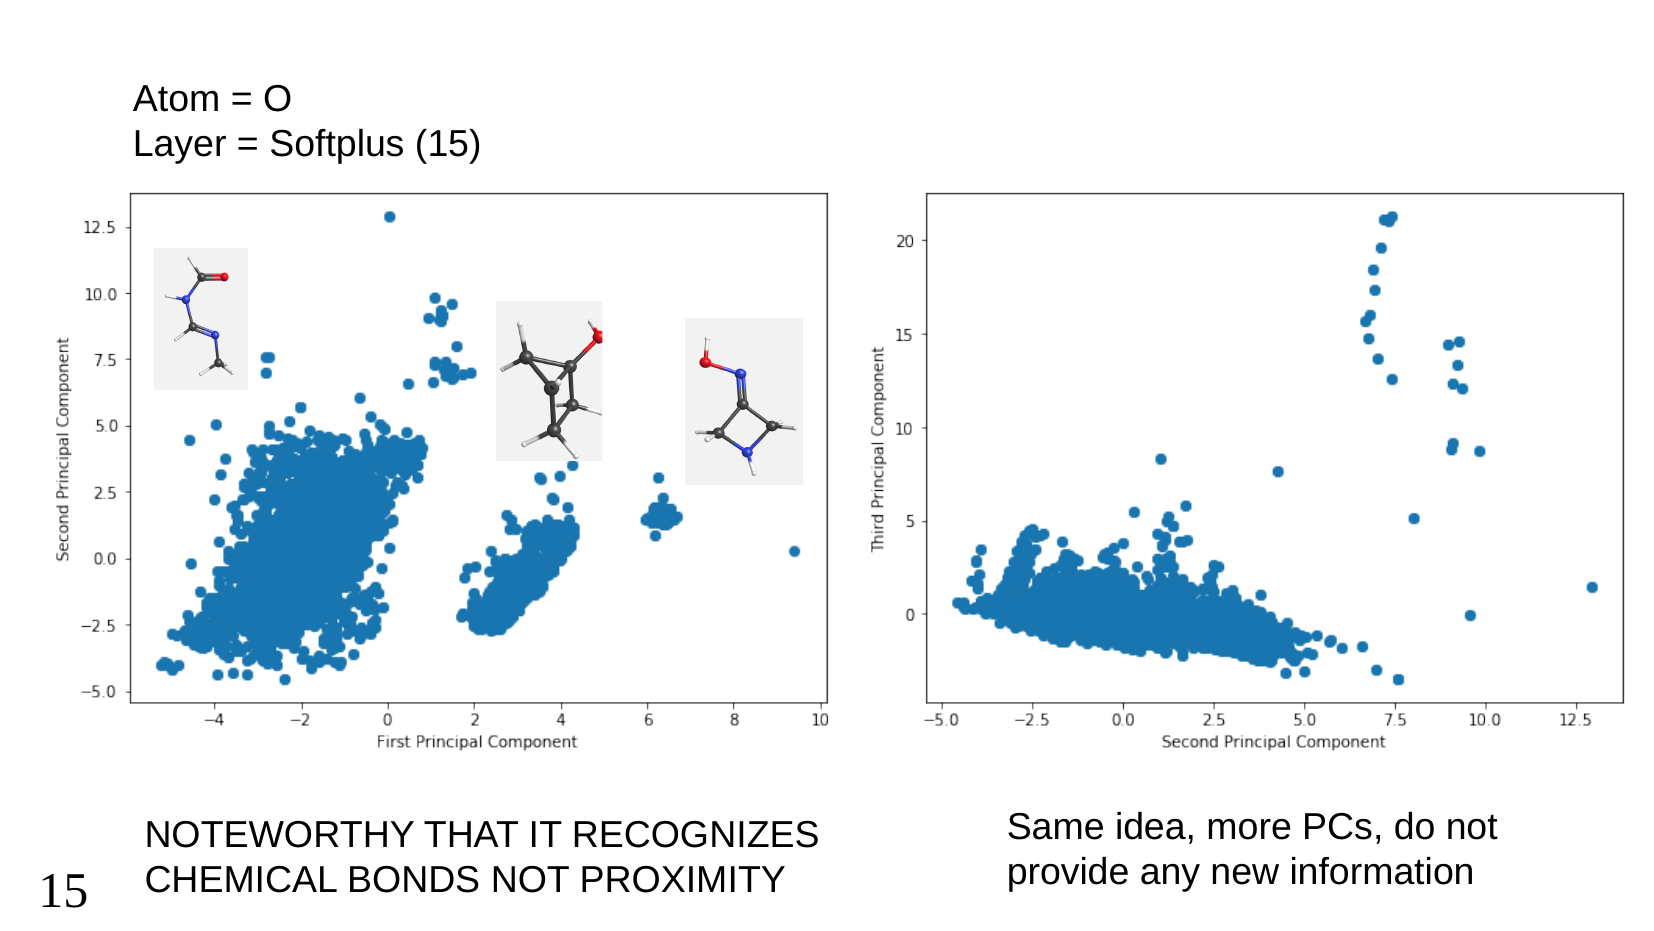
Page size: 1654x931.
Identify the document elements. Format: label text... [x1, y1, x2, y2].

picture [46, 181, 842, 763]
picture [861, 181, 1635, 763]
text_box Atom = O Layer = Softplus (15) [118, 66, 497, 166]
text_box NOTEWORTHY THAT IT RECOGNIZES CHEMICAL BONDS NOT PROXIMITY [129, 803, 978, 931]
text_box Same idea, more PCs, do not provide any new information [992, 794, 1536, 931]
text_box 11 [23, 850, 653, 921]
